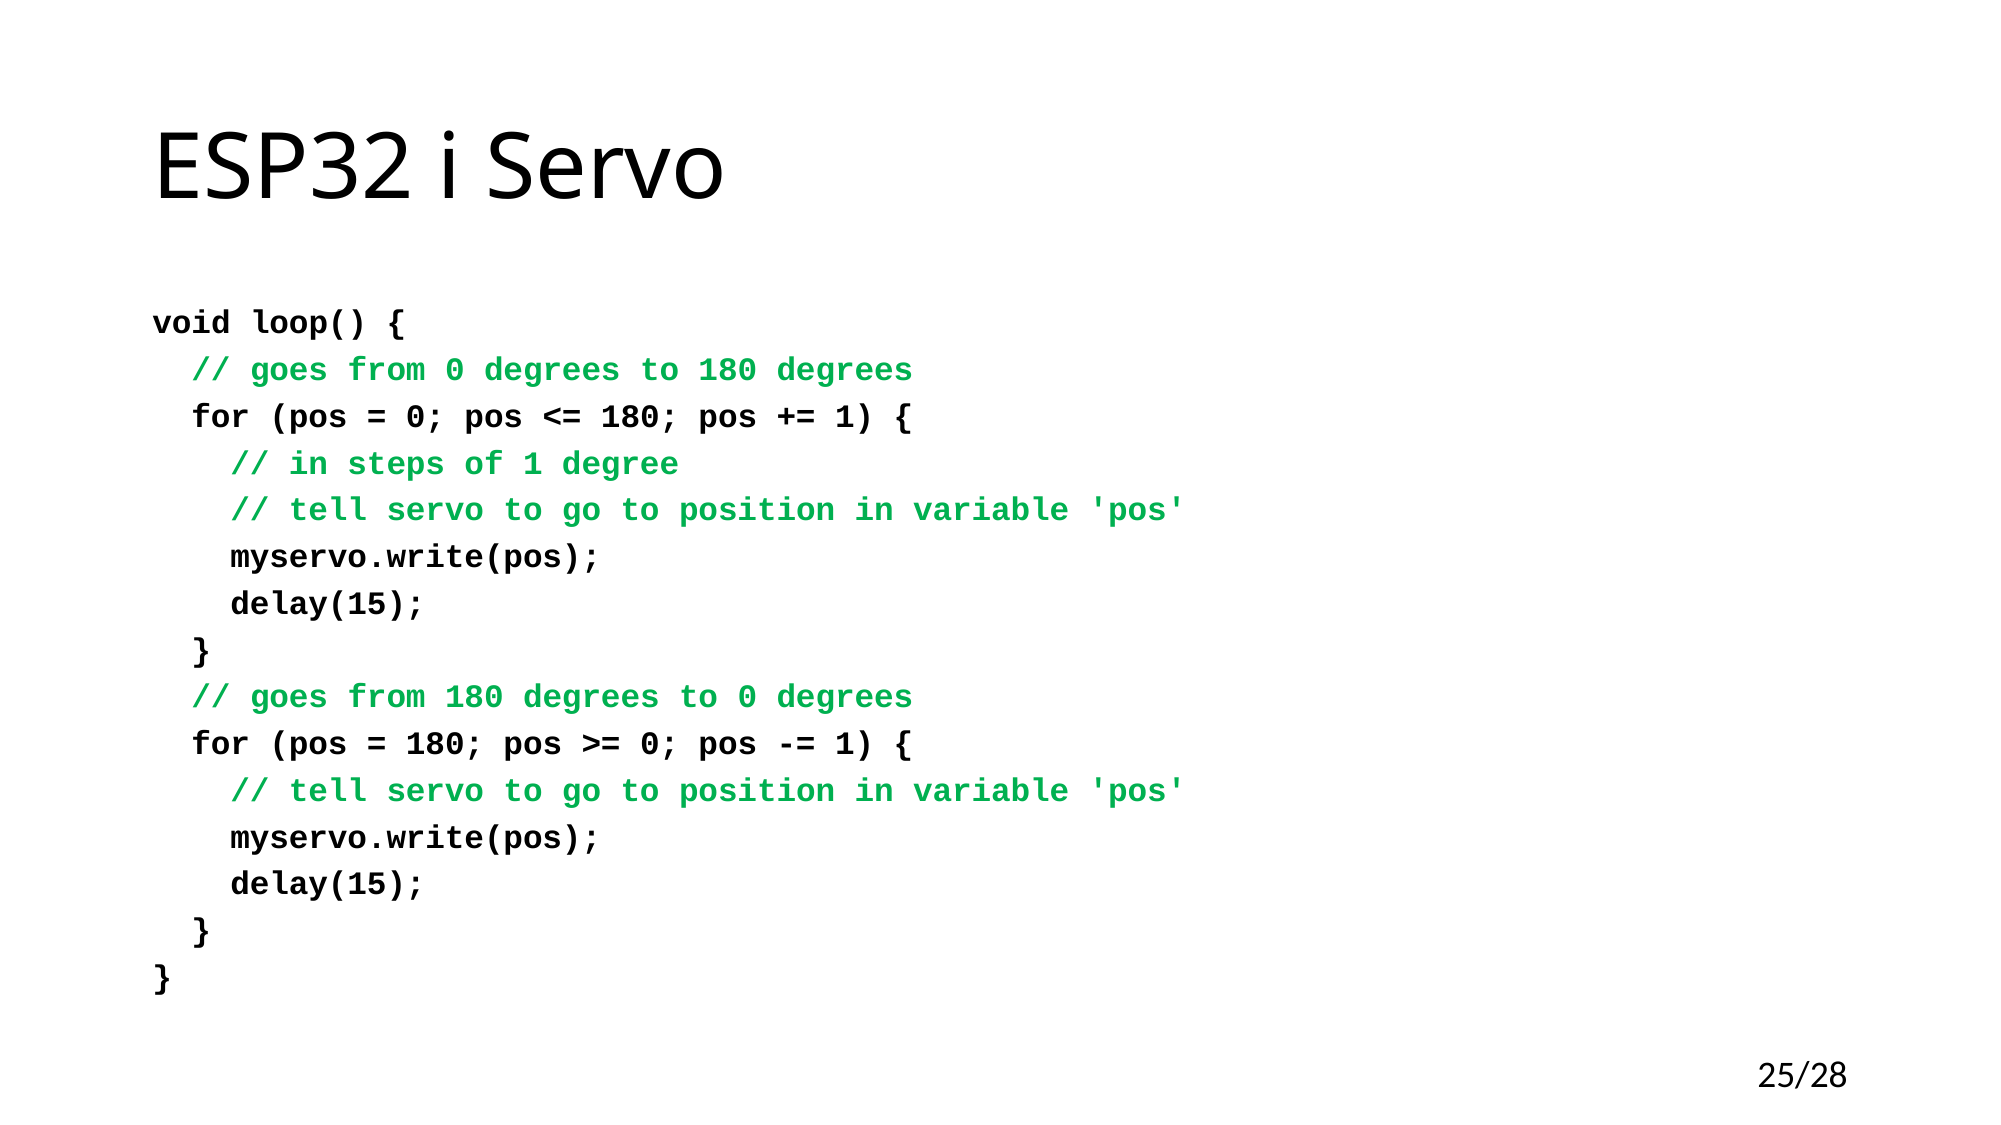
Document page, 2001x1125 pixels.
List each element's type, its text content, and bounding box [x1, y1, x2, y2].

list void loop() { // goes from 0 degrees to 180 degrees for (pos = 0; pos <= 180; pos += 1) { // in steps of 1 degree // tell servo to go to position in variable 'pos' myservo.write(pos); delay(15); } // goes from 180 degrees to 0 degrees for (pos = 180; pos >= 0; pos -= 1) { // tell servo to go to position in variable 'pos' myservo.write(pos); delay(15); } } [137, 298, 1863, 1012]
title ESP32 i Servo [137, 59, 1863, 278]
